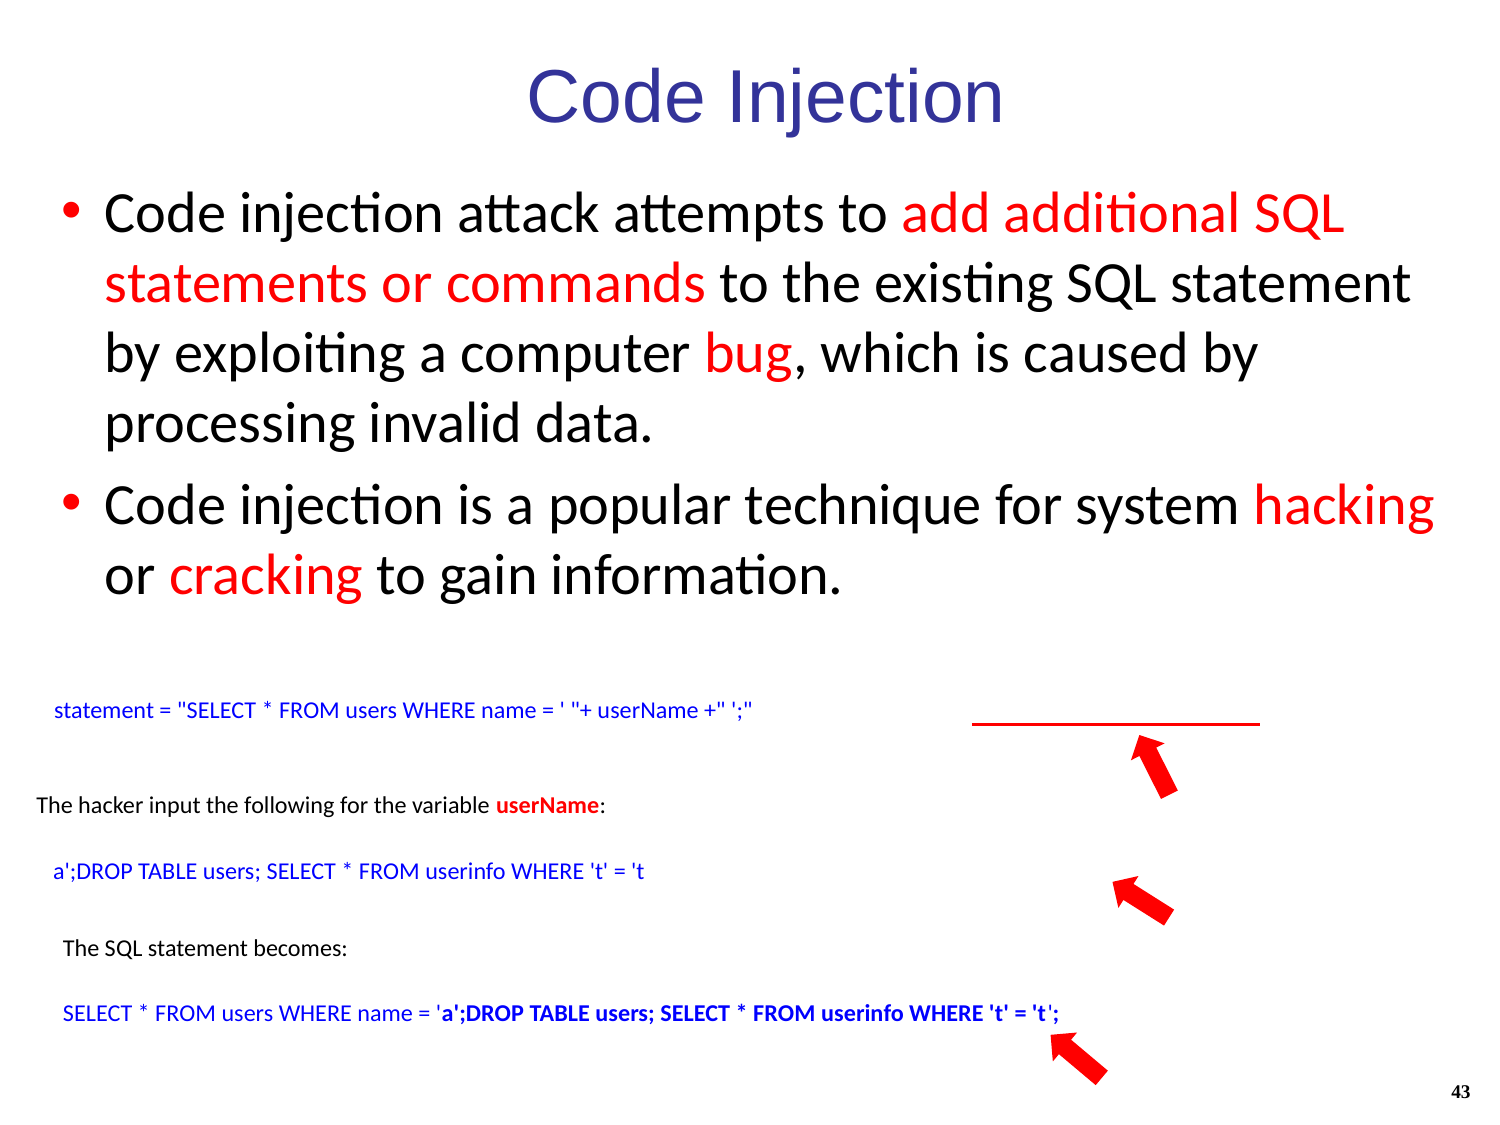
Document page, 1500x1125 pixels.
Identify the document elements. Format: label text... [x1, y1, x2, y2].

text_box The hacker input the following for the variable userName: a';DROP TABLE users; SELECT * FROM userinfo WHERE 't' = 't [21, 754, 1394, 892]
title Code Injection [46, 19, 1487, 166]
text_box [1130, 735, 1178, 799]
list Code injection attack attempts to add additional SQL statements or commands to the existing SQL statement by exploiting a computer bug, which is caused by processing invalid data. Code injection is a popular technique for system hacking or cracking to gain information. [46, 166, 1487, 620]
text_box [1112, 876, 1175, 926]
slide_number 43 [1221, 1047, 1487, 1112]
text_box [1050, 1032, 1108, 1086]
text_box statement = "SELECT * FROM users WHERE name = ' "+ userName +" ';" [39, 659, 1486, 731]
text_box The SQL statement becomes: SELECT * FROM users WHERE name = 'a';DROP TABLE users; SELECT * FROM userinfo WHERE 't' = 't'; [48, 896, 1295, 1034]
